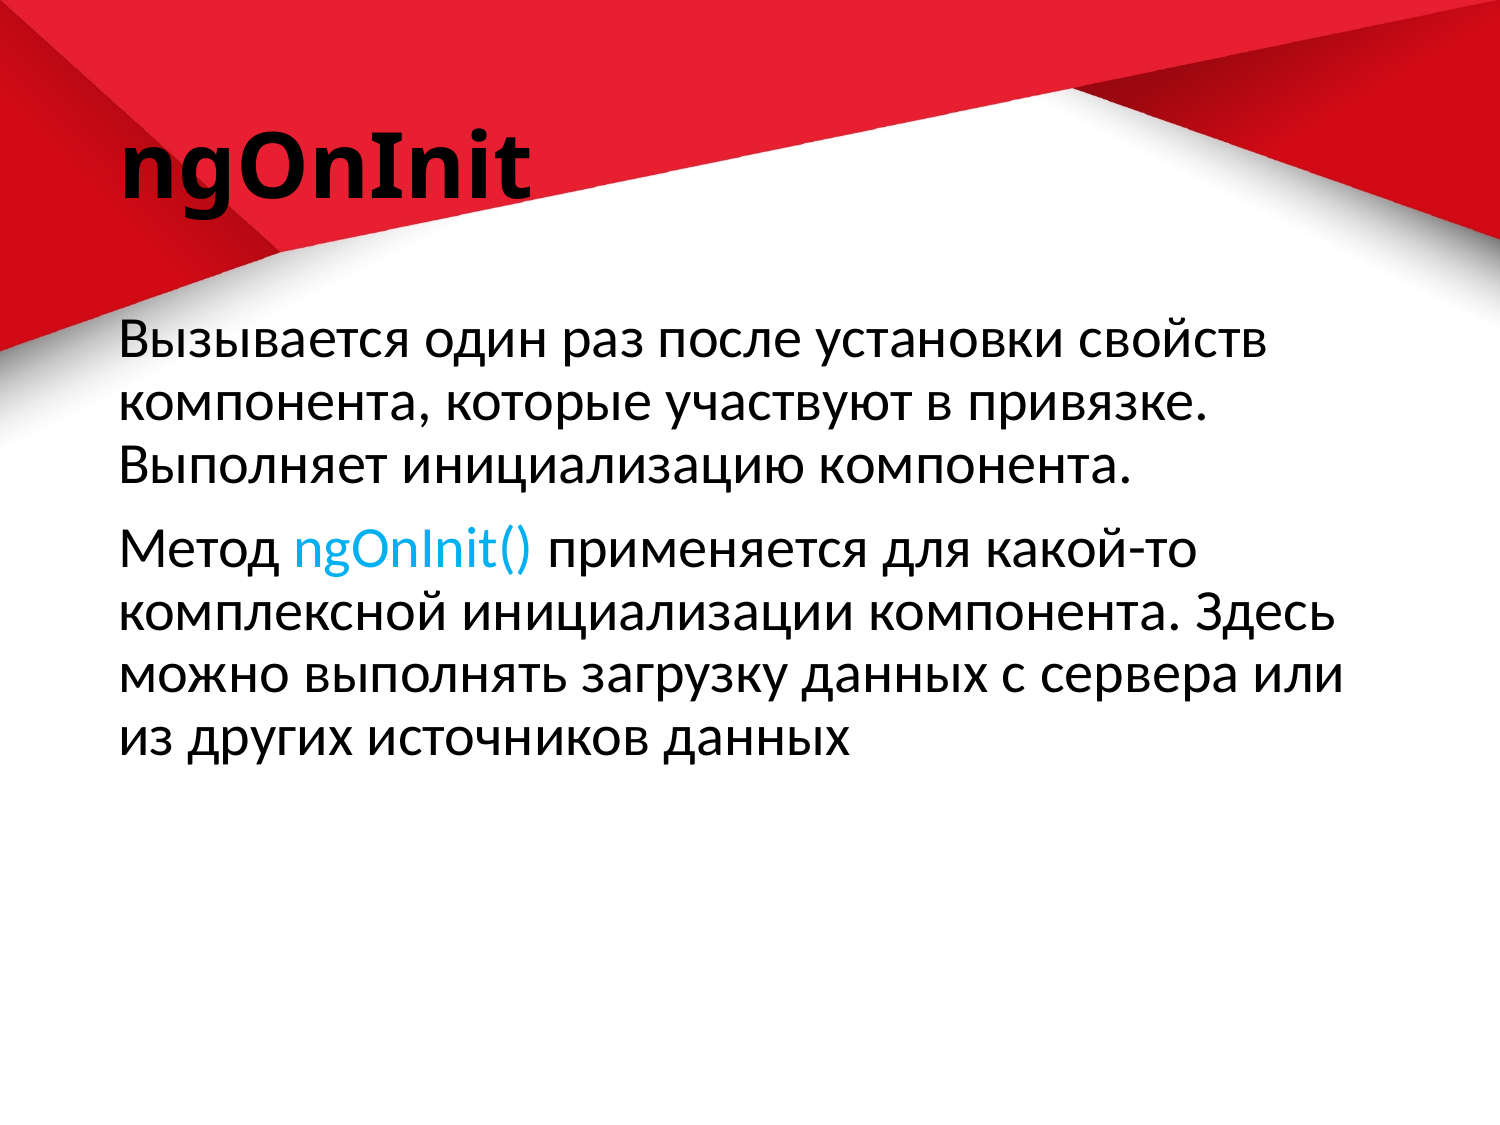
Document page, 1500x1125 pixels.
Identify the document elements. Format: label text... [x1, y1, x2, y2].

list Вызывается один раз после установки свойств компонента, которые участвуют в привязке. Выполняет инициализацию компонента. Метод ngOnInit() применяется для какой-то комплексной инициализации компонента. Здесь можно выполнять загрузку данных с сервера или из других источников данных [103, 299, 1397, 1014]
title ngOnInit [103, 59, 1397, 278]
picture [0, 0, 1500, 1125]
